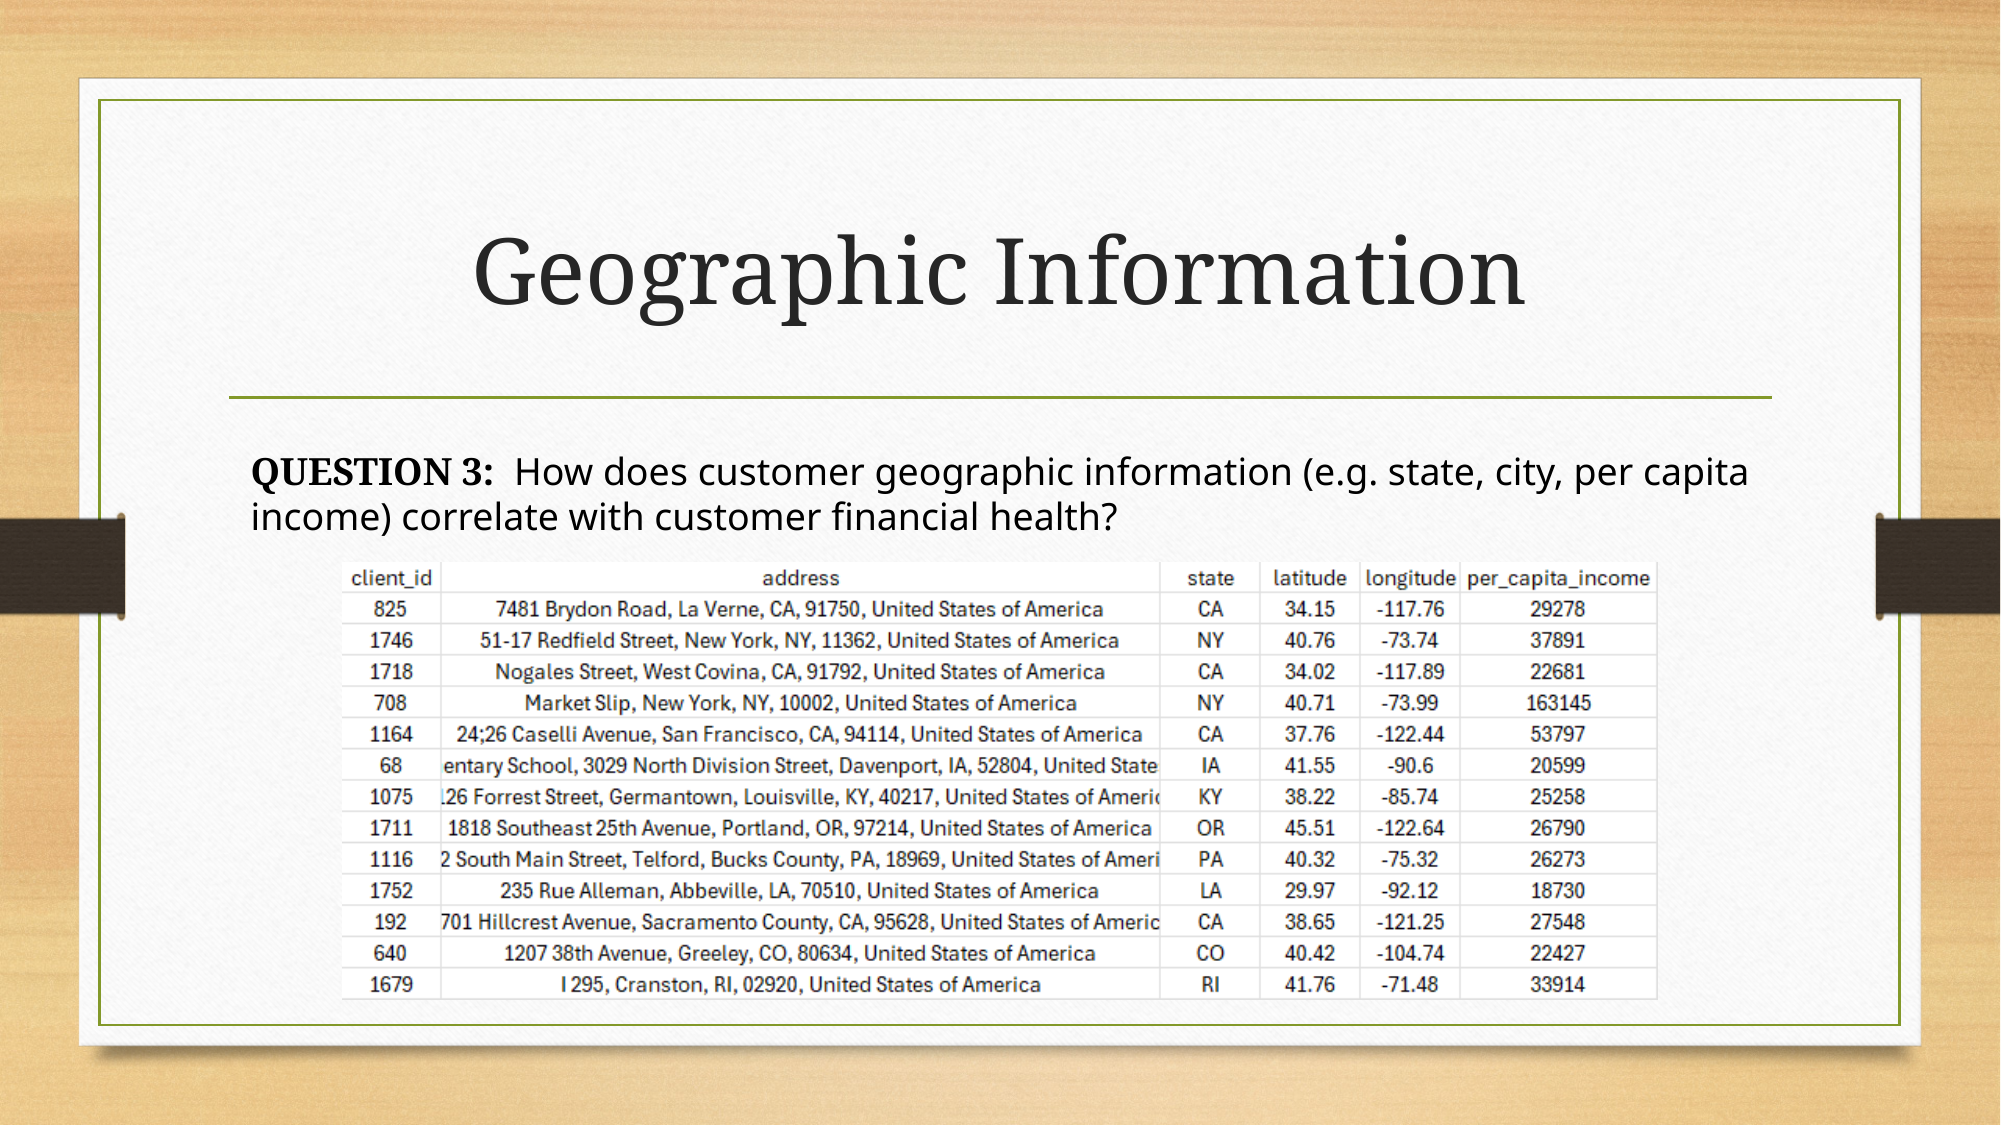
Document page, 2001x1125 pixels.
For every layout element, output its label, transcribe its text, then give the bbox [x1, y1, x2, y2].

picture [0, 0, 2001, 1125]
title Geographic Information [212, 161, 1788, 375]
text_box QUESTION 3: How does customer geographic information (e.g. state, city, per capita income) correlate with customer financial health? [235, 440, 1772, 726]
